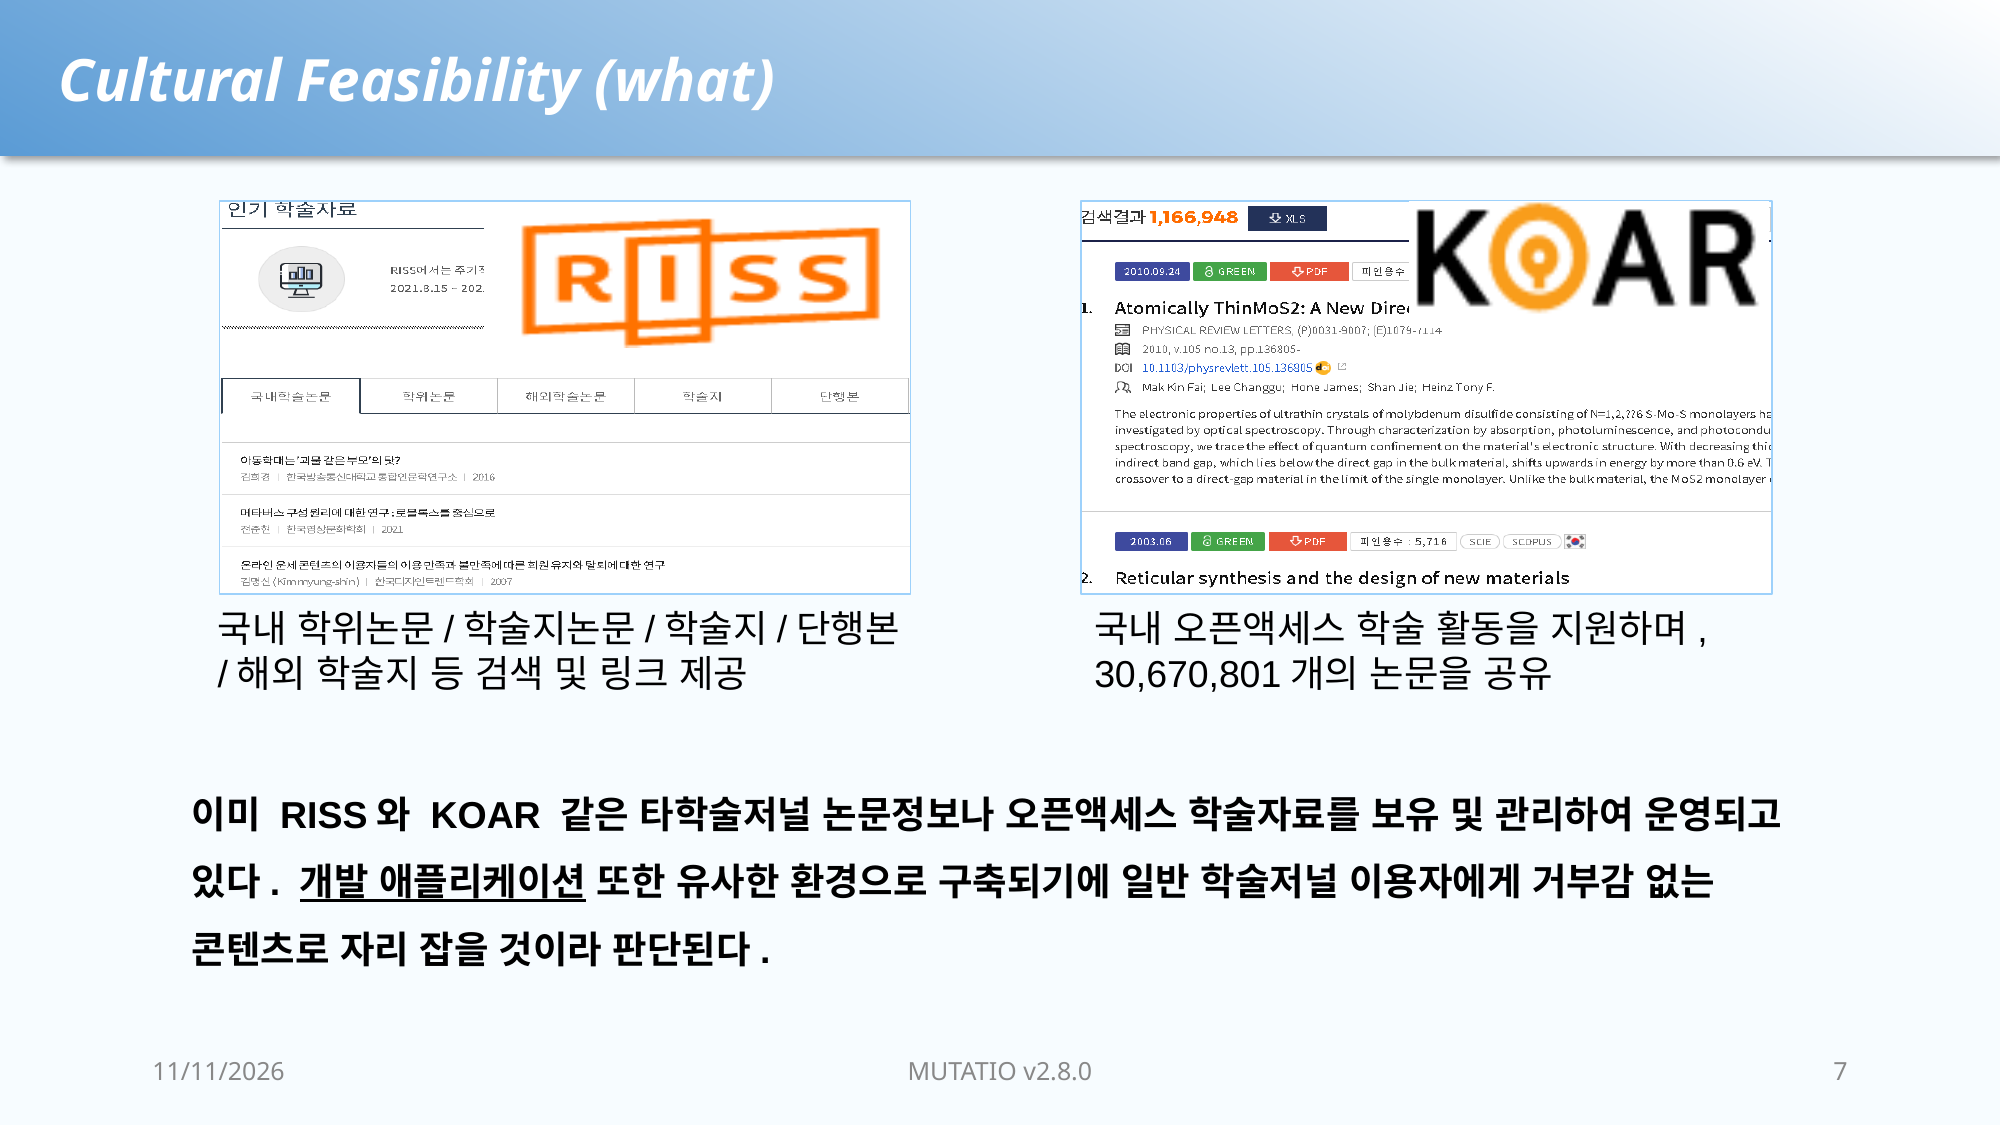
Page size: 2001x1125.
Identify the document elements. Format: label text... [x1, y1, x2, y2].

footer MUTATIO v2.8.0 [662, 1042, 1338, 1103]
text_box 국내 오픈액세스 학술 활동을 지원하며, 30,670,801개의 논문을 공유 [1079, 600, 1772, 702]
text_box 국내 학위논문/학술지논문/학술지/단행본 /해외 학술지 등 검색 및 링크 제공 [202, 597, 932, 702]
text_box Cultural Feasibility (what) [0, 0, 2000, 156]
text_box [1081, 201, 1772, 594]
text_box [220, 201, 910, 594]
slide_number 7 [1412, 1042, 1863, 1103]
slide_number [137, 1042, 588, 1103]
text_box 이미 RISS와 KOAR 같은 타학술저널 논문정보나 오픈액세스 학술자료를 보유 및 관리하여 운영되고 있다. 개발 애플리케이션 또한 유사한 환경으로 구축되기에 일반 학술저널 이용자에게 거부감 없는 콘텐츠로 자리 잡을 것이라 판단된다. [176, 760, 1823, 979]
